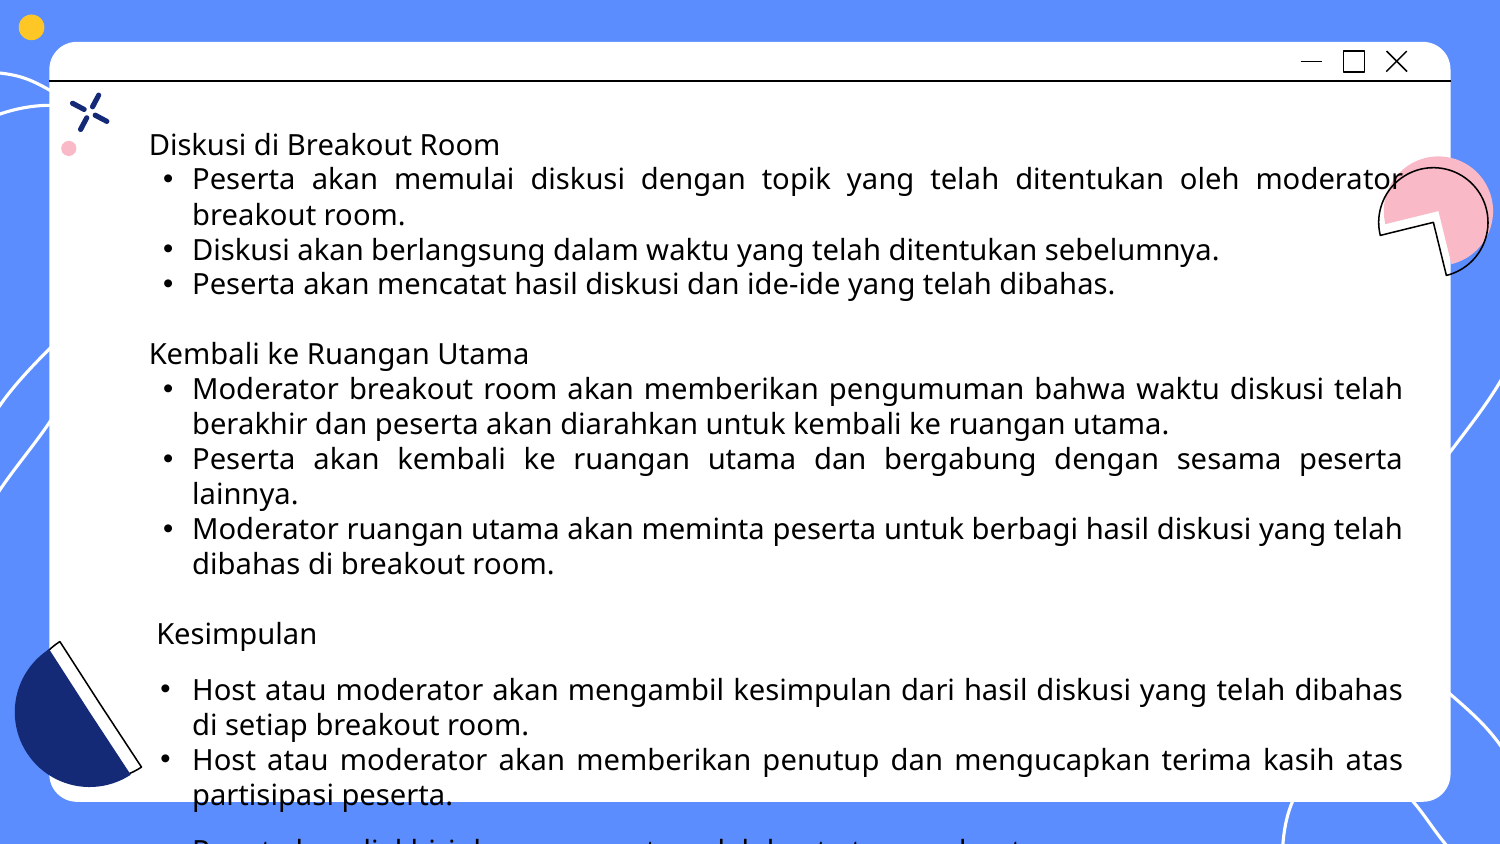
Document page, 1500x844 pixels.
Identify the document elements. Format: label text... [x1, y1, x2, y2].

subtitle Diskusi di Breakout Room Peserta akan memulai diskusi dengan topik yang telah ditentukan oleh moderator breakout room. Diskusi akan berlangsung dalam waktu yang telah ditentukan sebelumnya. Peserta akan mencatat hasil diskusi dan ide-ide yang telah dibahas. Kembali ke Ruangan Utama Moderator breakout room akan memberikan pengumuman bahwa waktu diskusi telah berakhir dan peserta akan diarahkan untuk kembali ke ruangan utama. Peserta akan kembali ke ruangan utama dan bergabung dengan sesama peserta lainnya. Moderator ruangan utama akan meminta peserta untuk berbagi hasil diskusi yang telah dibahas di breakout room. Kesimpulan Host atau moderator akan mengambil kesimpulan dari hasil diskusi yang telah dibahas di setiap breakout room. Host atau moderator akan memberikan penutup dan mengucapkan terima kasih atas partisipasi peserta. Rapat akan diakhiri dengan penutup oleh host atau moderator [103, 75, 1420, 533]
